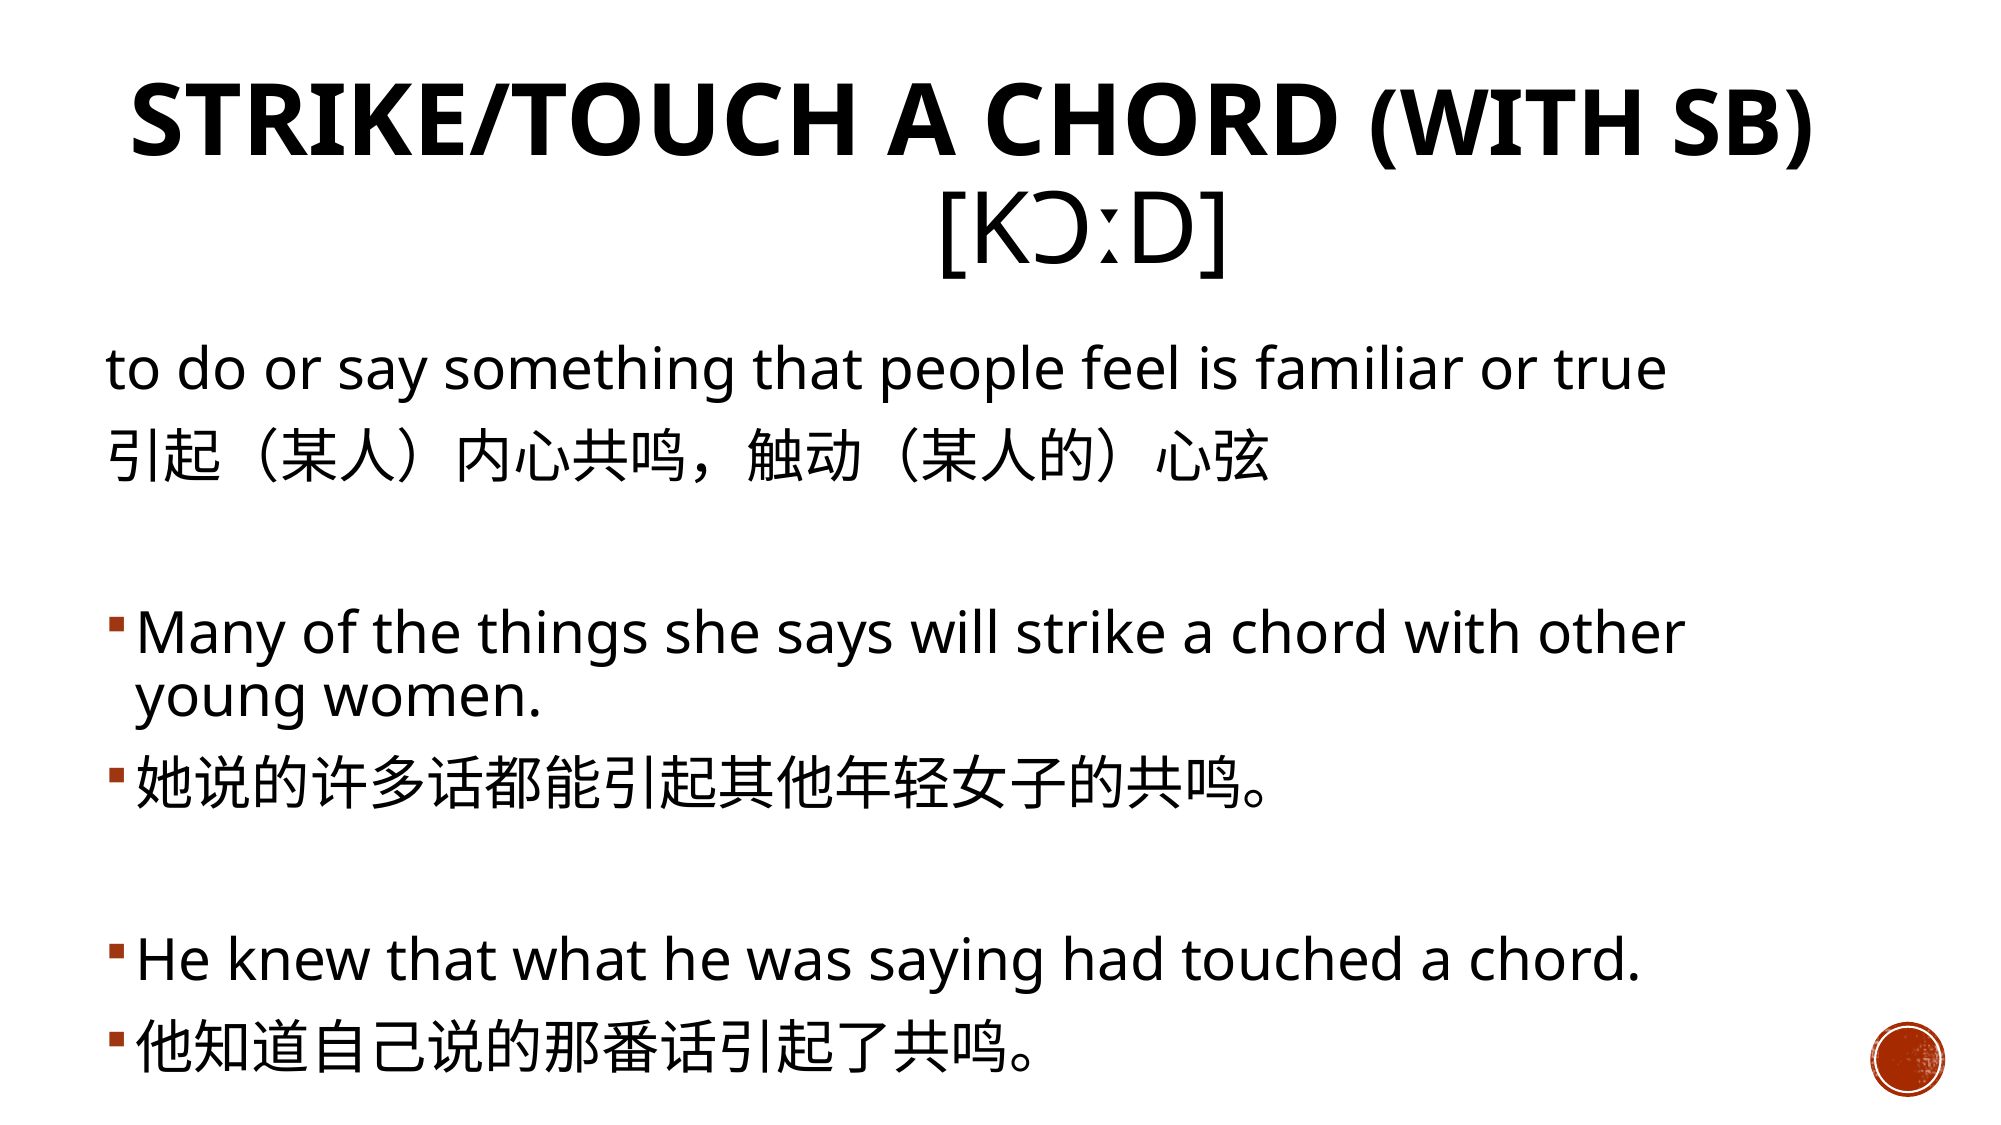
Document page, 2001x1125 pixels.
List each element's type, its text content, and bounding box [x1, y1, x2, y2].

title strike/touch a chord (with sb) [kɔːd] [114, 105, 1920, 369]
list to do or say something that people feel is familiar or true 引起（某人）内心共鸣，触动（某人的）心弦 Many of the things she says will strike a chord with other young women. 她说的许多话都能引起其他年轻女子的共鸣。 He knew that what he was saying had touched a chord. 他知道自己说的那番话引起了共鸣。 [90, 237, 1882, 902]
